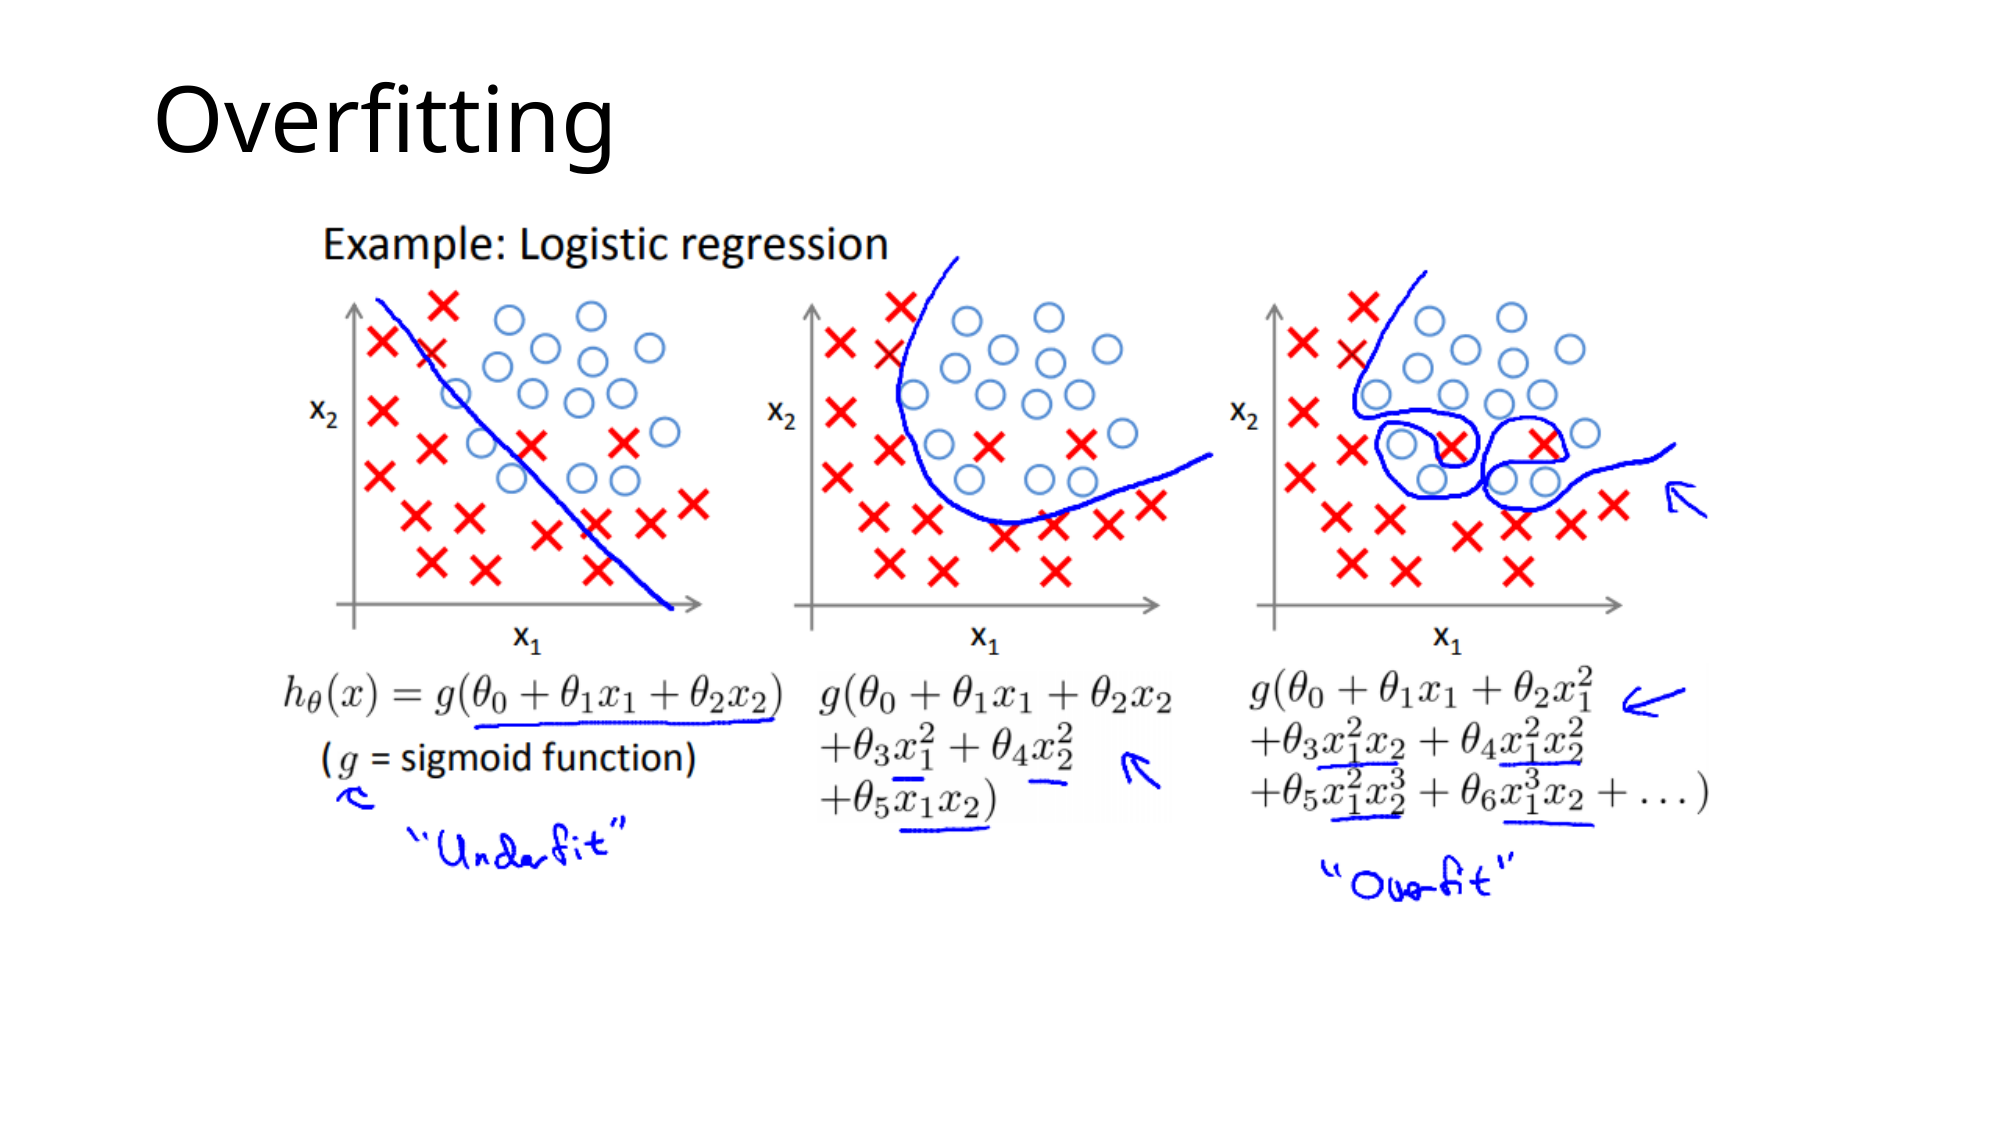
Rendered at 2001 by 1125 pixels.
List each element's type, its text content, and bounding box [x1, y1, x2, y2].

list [282, 211, 1723, 913]
title Overfitting [137, 59, 1863, 186]
